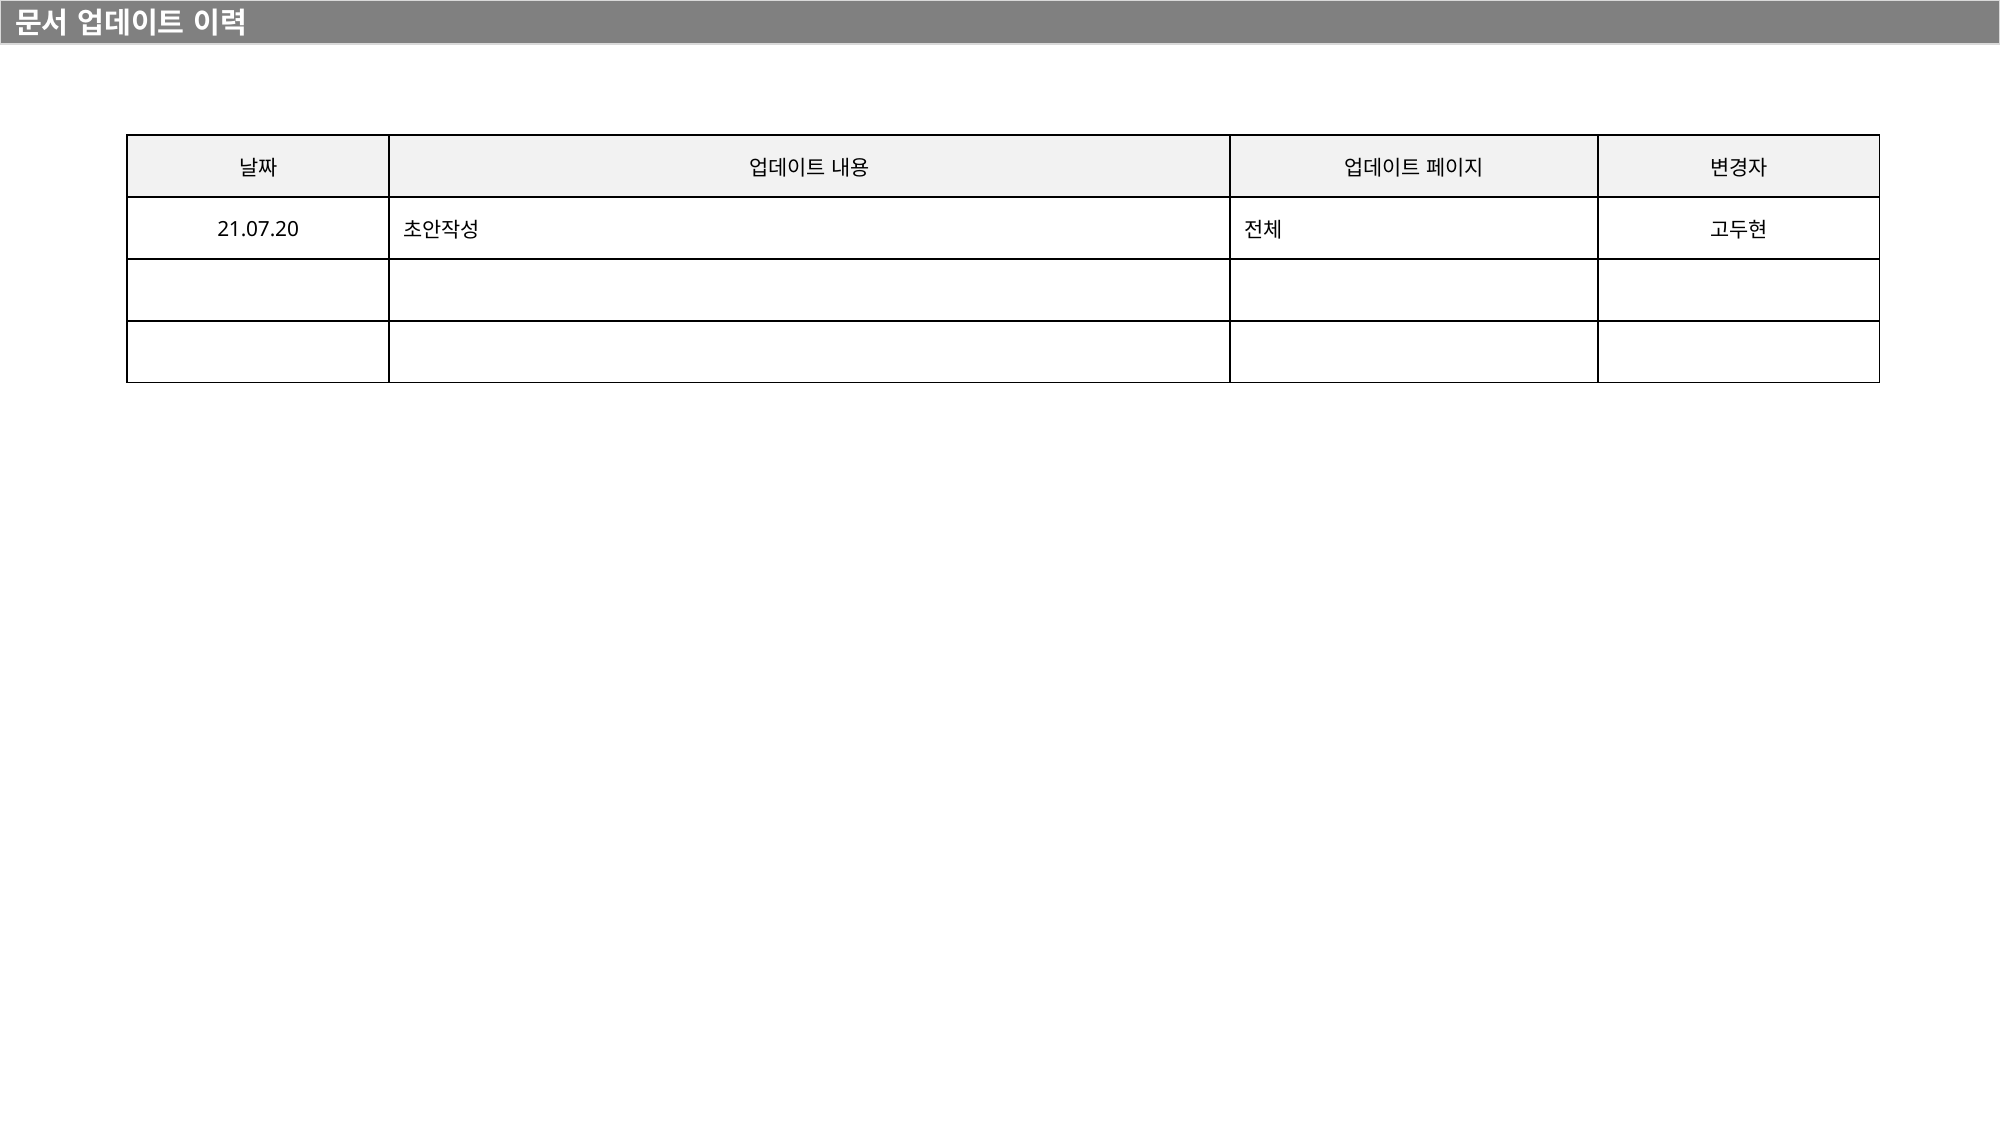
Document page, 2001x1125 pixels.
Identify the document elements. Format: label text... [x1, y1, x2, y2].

table_header 업데이트 페이지 [1231, 136, 1597, 196]
table_cell [128, 260, 388, 320]
table_cell 21.07.20 [128, 198, 388, 258]
table_header 변경자 [1599, 136, 1879, 196]
table_cell 초안작성 [390, 198, 1229, 258]
table_cell [390, 322, 1229, 382]
table_cell [1231, 322, 1597, 382]
table_cell [128, 322, 388, 382]
table_header 날짜 [128, 136, 388, 196]
text_box 문서 업데이트 이력 [0, 0, 2000, 45]
table_header 업데이트 내용 [390, 136, 1229, 196]
table_cell [390, 260, 1229, 320]
table_cell [1599, 322, 1879, 382]
table_cell 고두현 [1599, 198, 1879, 258]
table_cell [1231, 260, 1597, 320]
table_cell [1599, 260, 1879, 320]
table_cell 전체 [1231, 198, 1597, 258]
